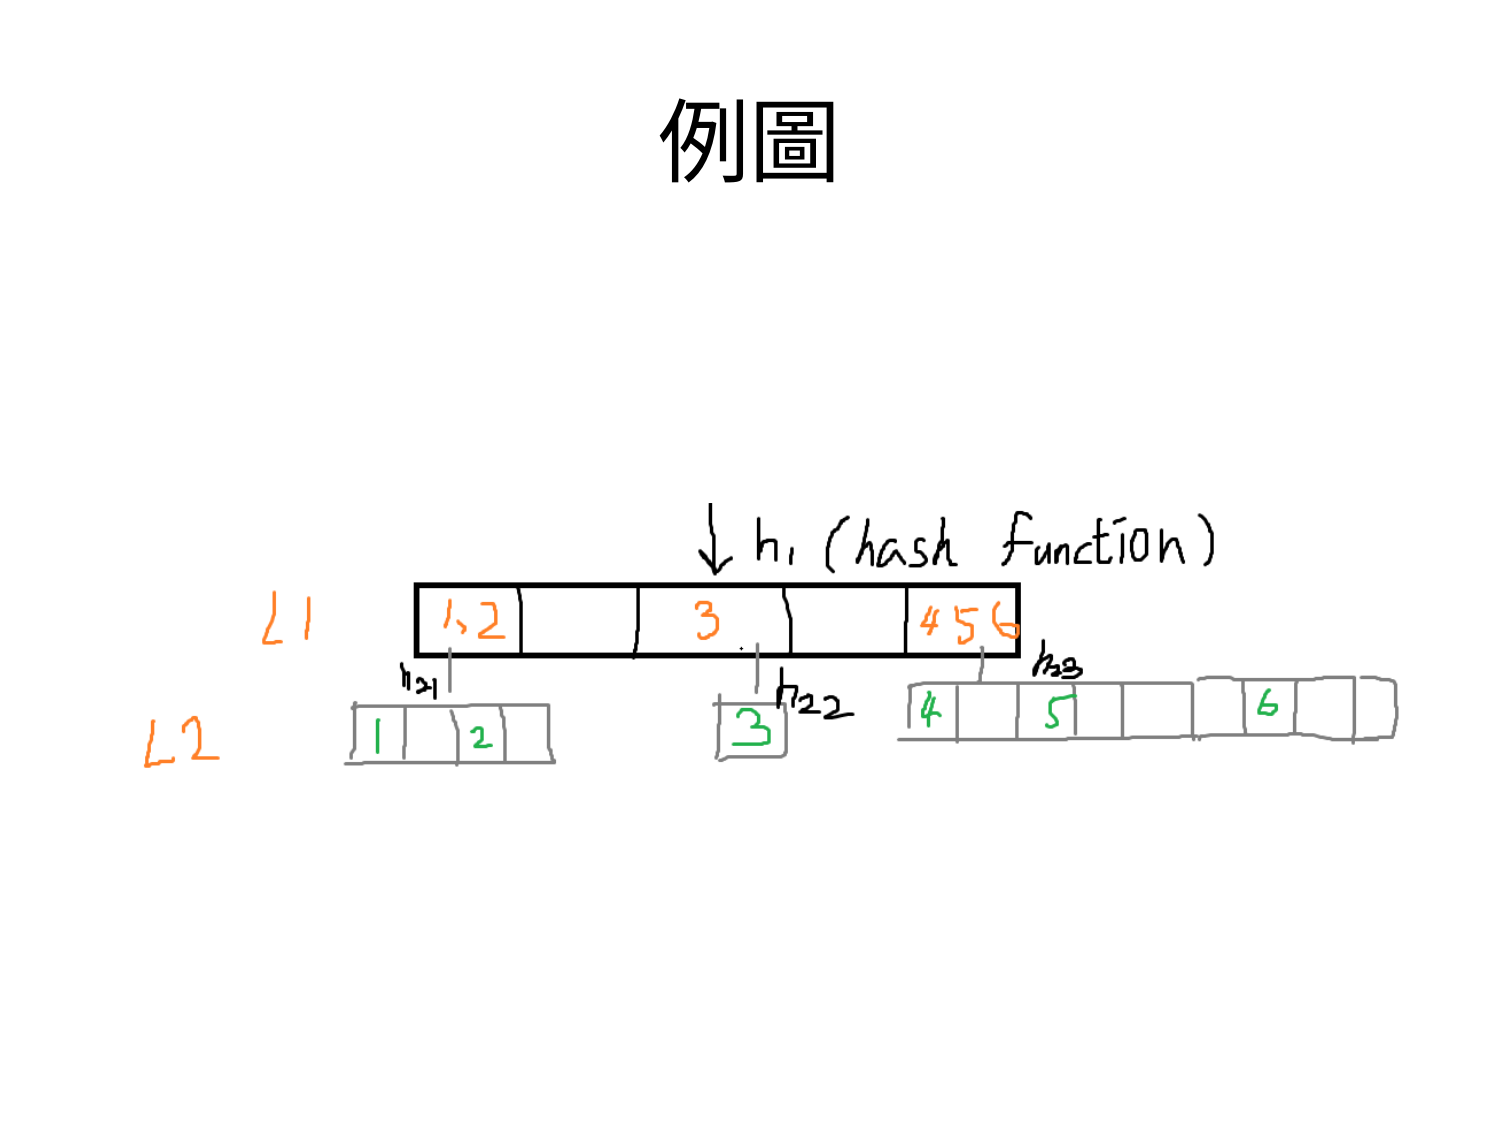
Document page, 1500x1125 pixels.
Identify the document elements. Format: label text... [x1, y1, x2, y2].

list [97, 503, 1426, 769]
title 例圖 [75, 45, 1425, 233]
